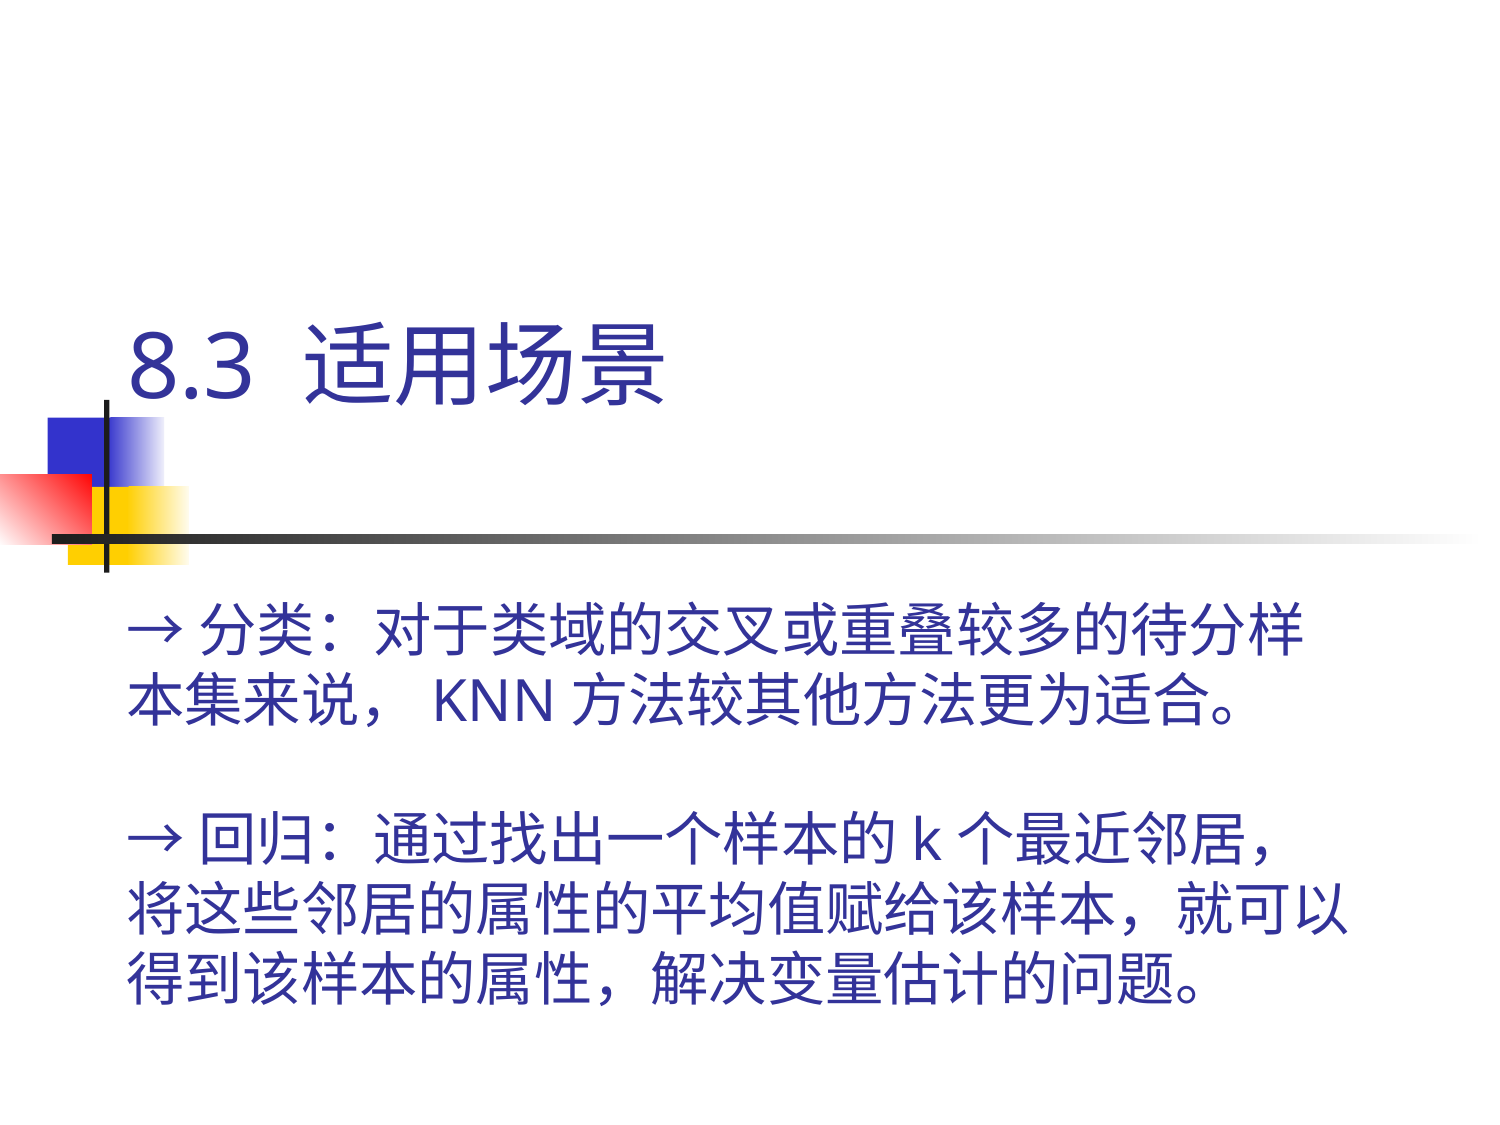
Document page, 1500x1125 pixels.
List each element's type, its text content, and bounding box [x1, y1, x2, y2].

text_box →分类：对于类域的交叉或重叠较多的待分样本集来说，KNN方法较其他方法更为适合。 →回归：通过找出一个样本的k个最近邻居，将这些邻居的属性的平均值赋给该样本，就可以得到该样本的属性，解决变量估计的问题。 [111, 585, 1371, 1090]
title 8.3 适用场景 [112, 184, 1388, 425]
